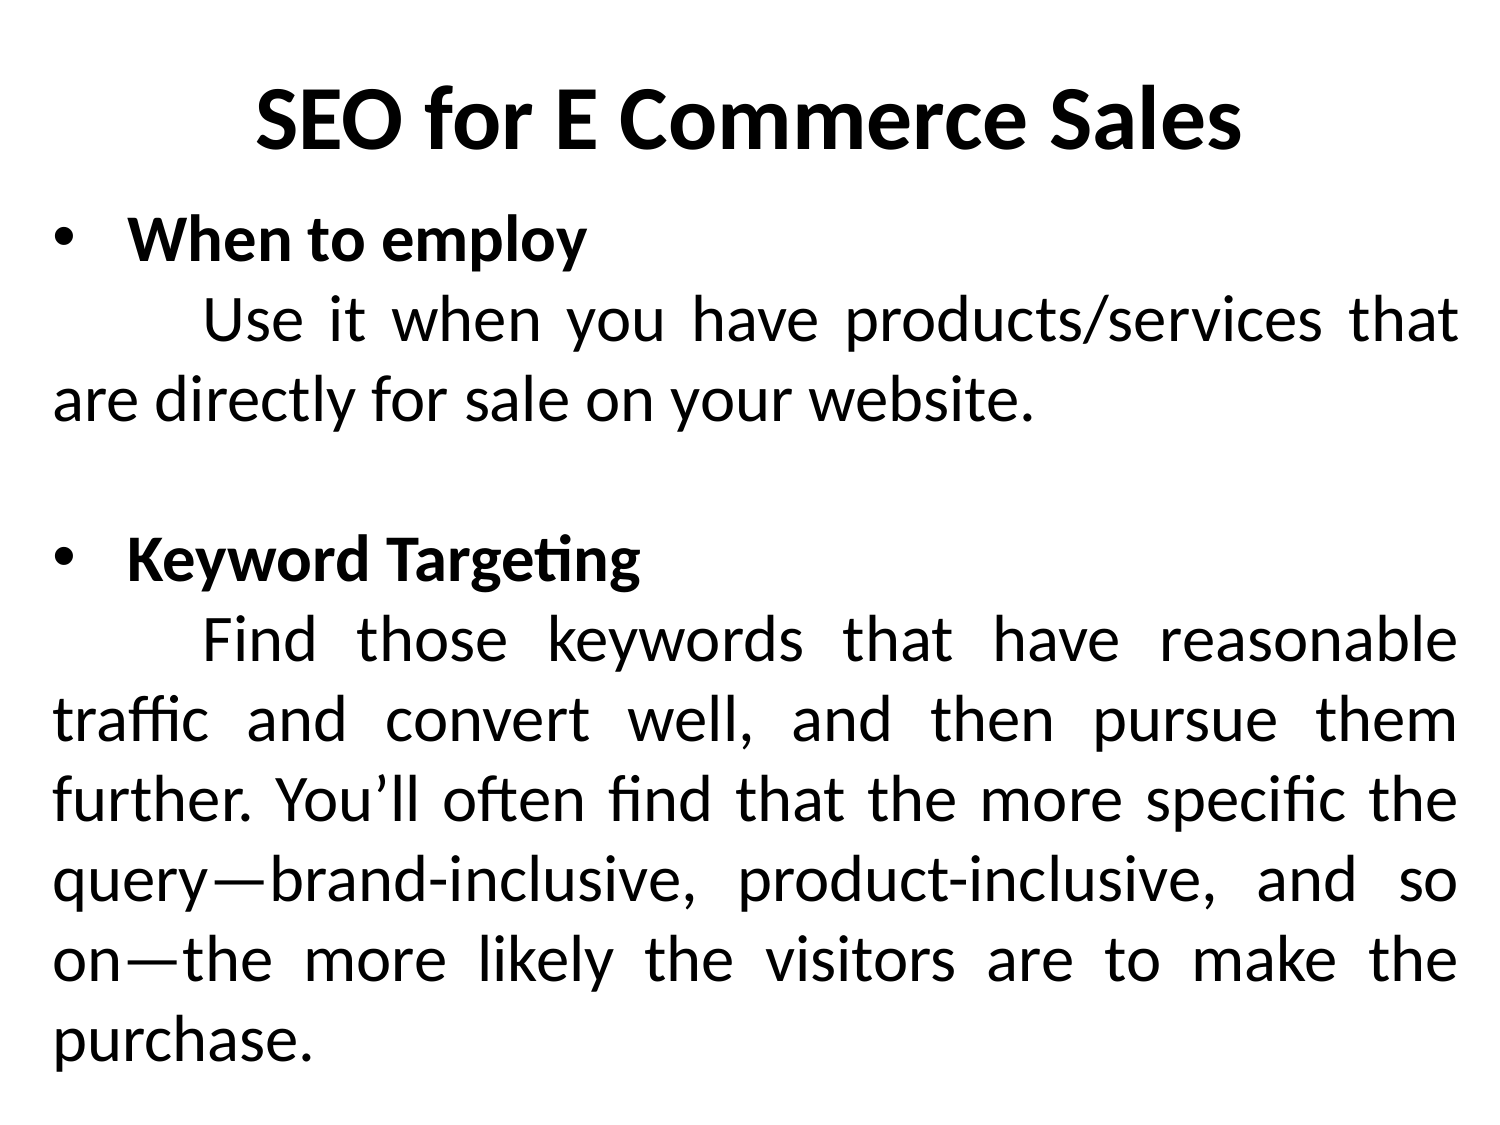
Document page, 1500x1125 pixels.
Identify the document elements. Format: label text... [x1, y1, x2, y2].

text_box When to employ Use it when you have products/services that are directly for sale on your website. Keyword Targeting Find those keywords that have reasonable traffic and convert well, and then pursue them further. You’ll often find that the more specific the query—brand-inclusive, product-inclusive, and so on—the more likely the visitors are to make the purchase. [37, 187, 1475, 1082]
title SEO for E Commerce Sales [0, 37, 1500, 188]
